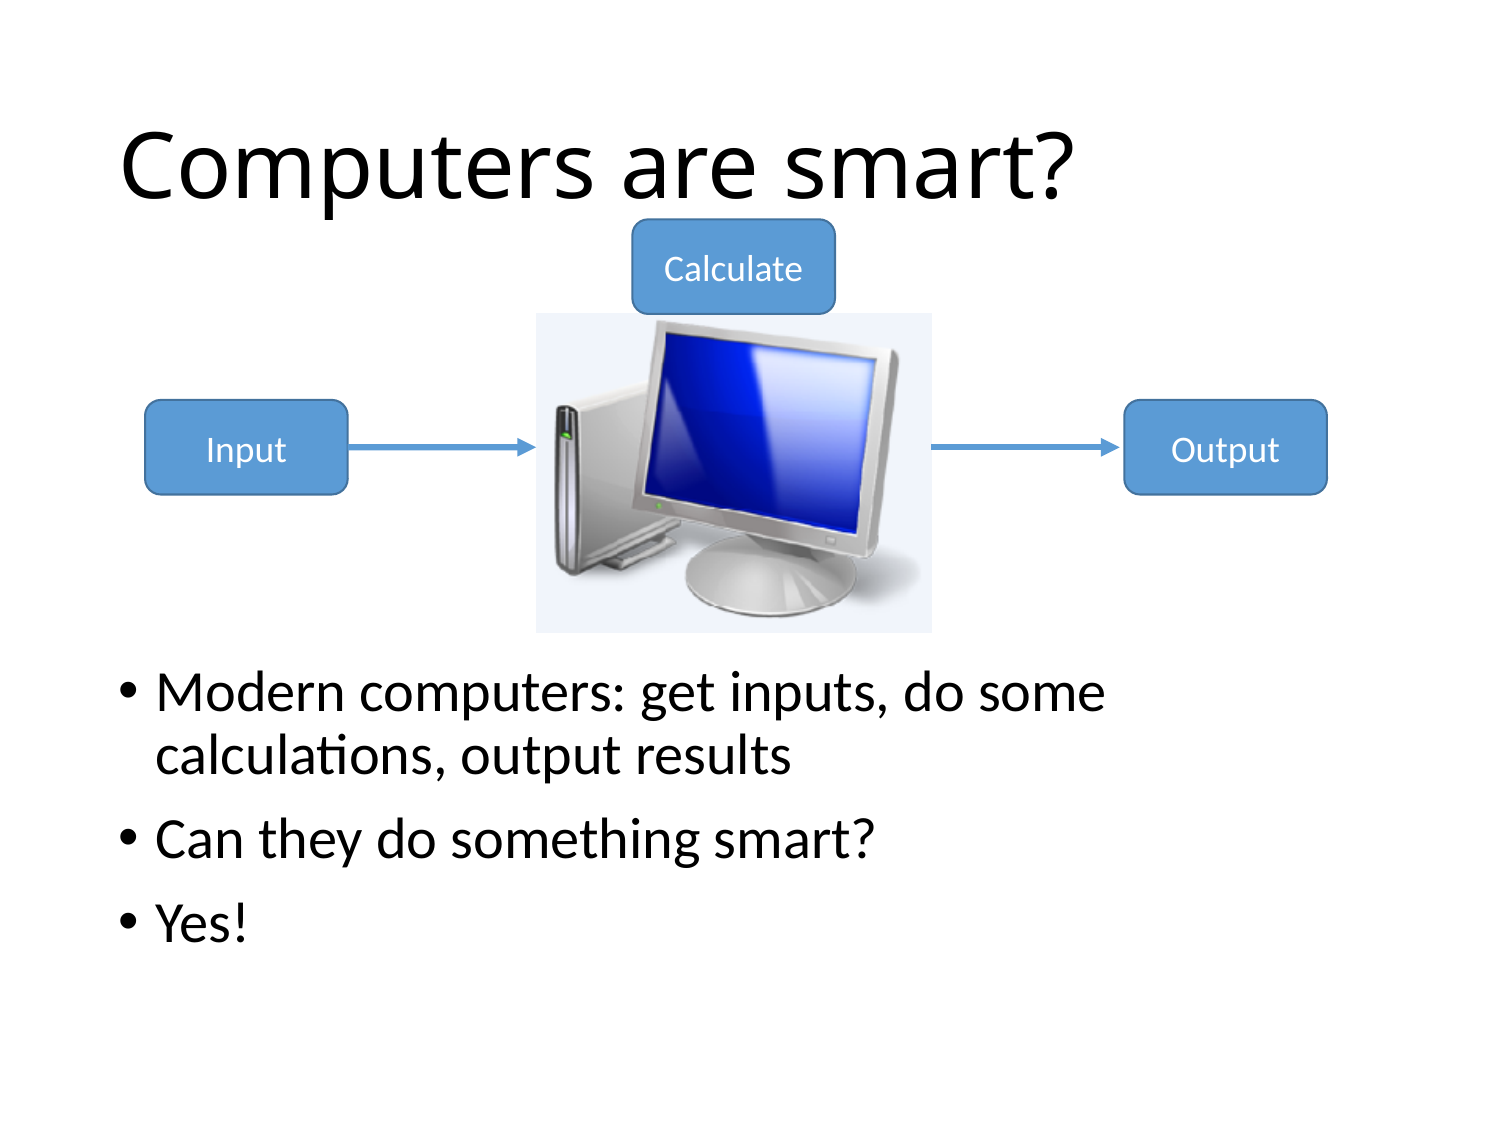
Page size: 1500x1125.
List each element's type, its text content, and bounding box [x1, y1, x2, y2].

text_box Calculate [631, 218, 837, 313]
text_box Input [144, 398, 349, 496]
title Computers are smart? [103, 59, 1397, 278]
list Modern computers: get inputs, do some calculations, output results Can they do something smart? Yes! [103, 654, 1397, 1014]
picture [536, 313, 932, 633]
text_box Output [1123, 398, 1329, 496]
